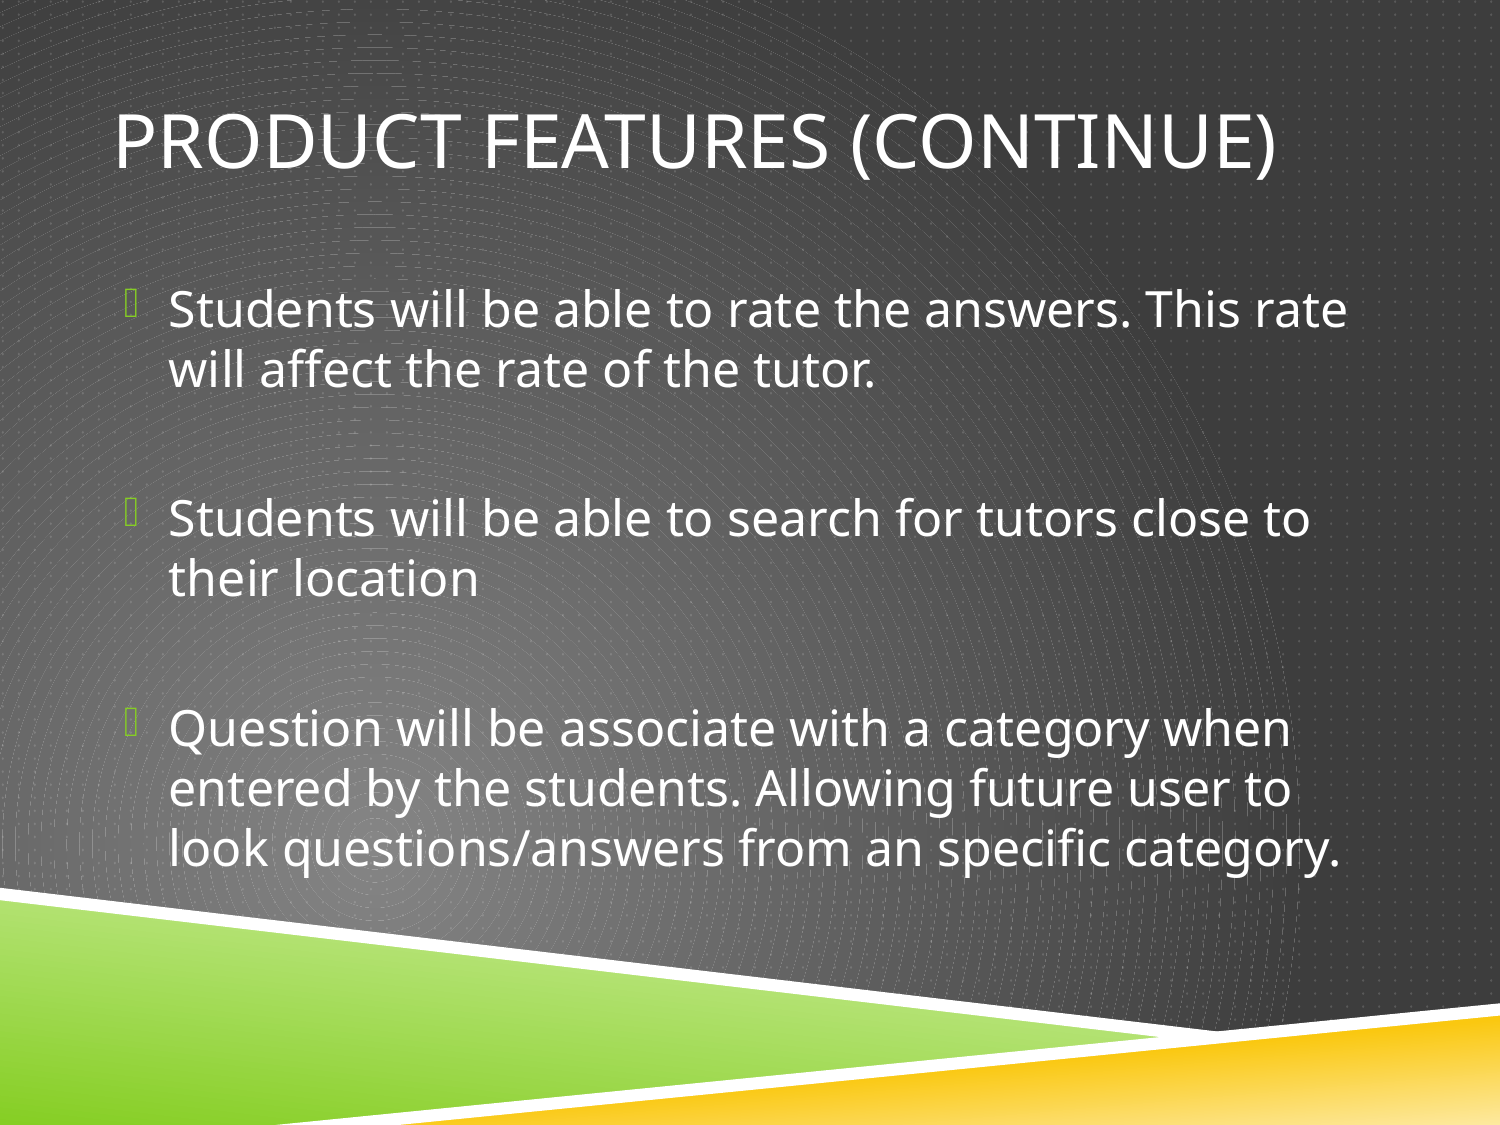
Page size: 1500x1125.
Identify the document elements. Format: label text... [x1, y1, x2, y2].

title PRODUCT FEATURES (CONTINUE) [112, 45, 1388, 205]
list Students will be able to rate the answers. This rate will affect the rate of the tutor. Students will be able to search for tutors close to their location Question will be associate with a category when entered by the students. Allowing future user to look questions/answers from an specific category. [112, 205, 1388, 898]
